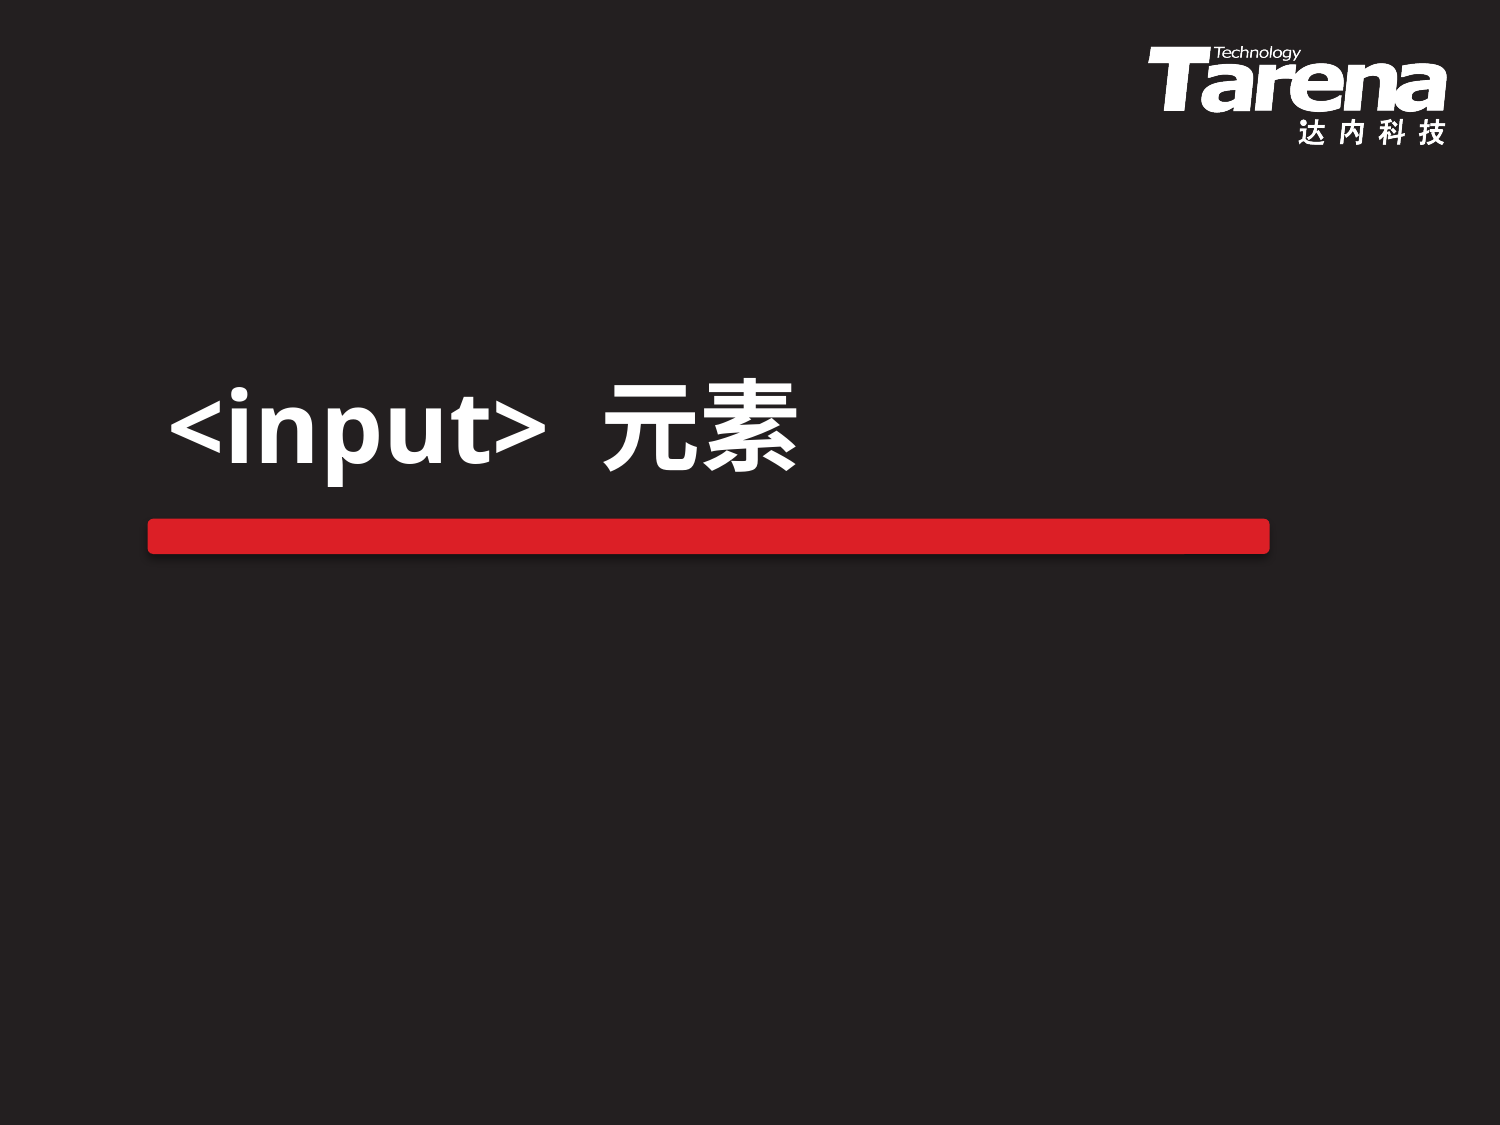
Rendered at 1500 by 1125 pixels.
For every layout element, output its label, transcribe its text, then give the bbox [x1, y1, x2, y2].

picture [1148, 46, 1447, 145]
title <input> 元素 [152, 338, 1266, 510]
